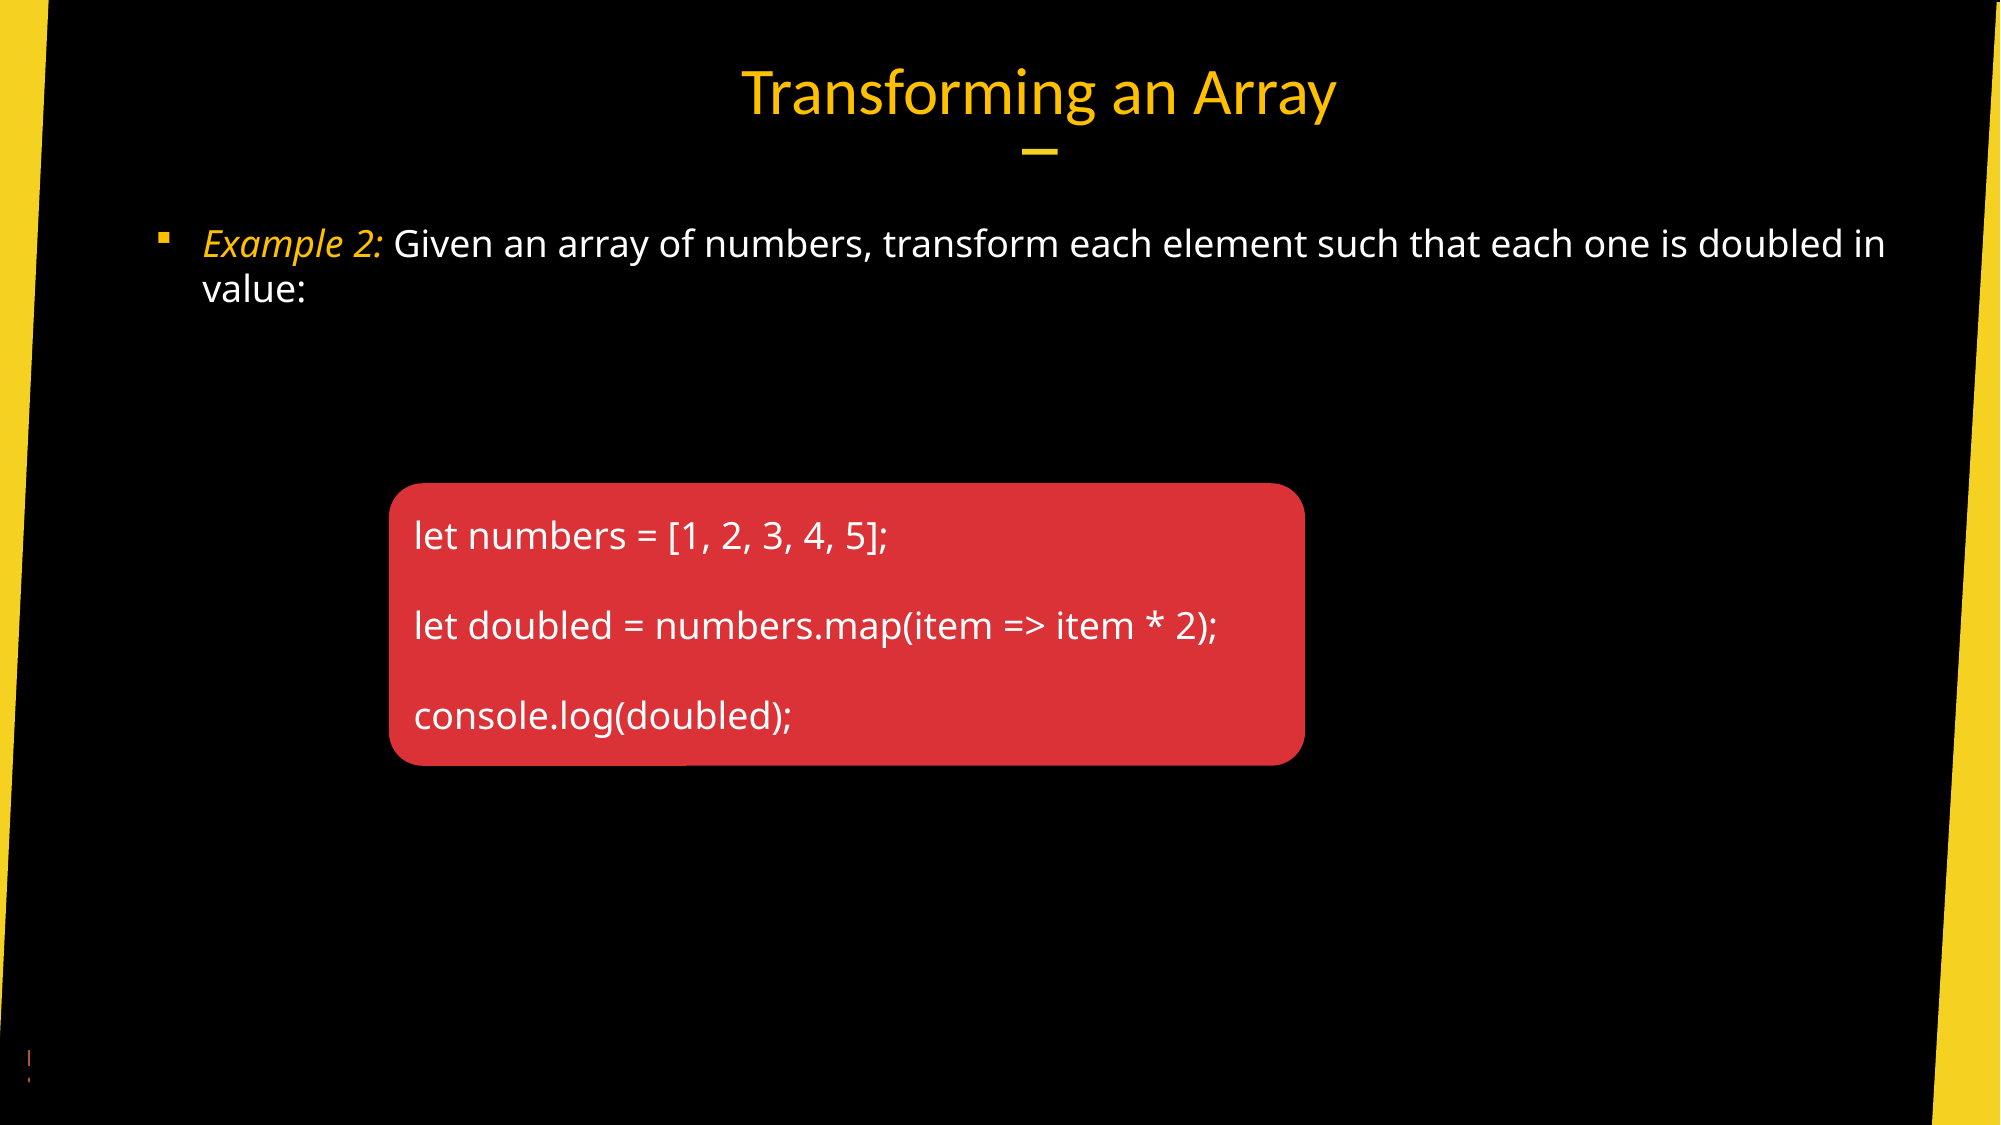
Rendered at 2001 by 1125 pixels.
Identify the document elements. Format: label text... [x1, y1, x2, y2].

text_box [1930, 0, 2000, 1125]
text_box Example 2: Given an array of numbers, transform each element such that each one is doubled in value: [140, 212, 1904, 318]
text_box [1021, 148, 1059, 156]
text_box Transforming an Array [516, 14, 1564, 128]
picture [10, 1042, 124, 1114]
text_box [0, 0, 50, 1058]
text_box let numbers = [1, 2, 3, 4, 5]; let doubled = numbers.map(item => item * 2); console.log(doubled); [387, 482, 1307, 767]
